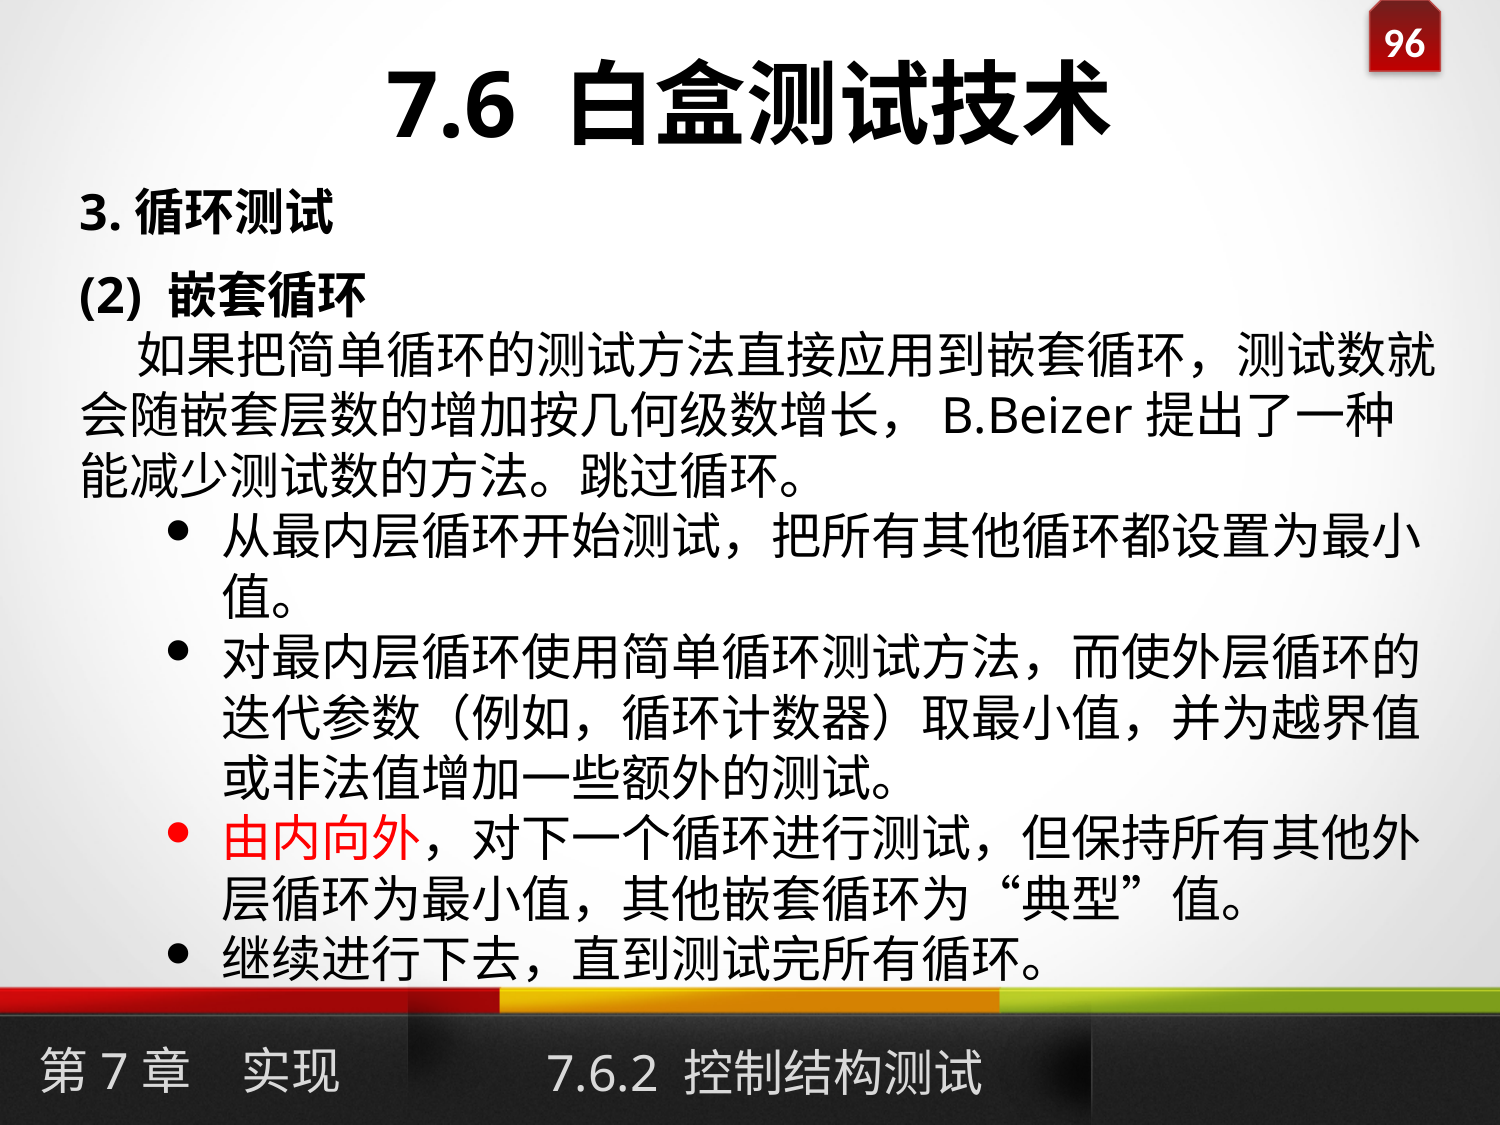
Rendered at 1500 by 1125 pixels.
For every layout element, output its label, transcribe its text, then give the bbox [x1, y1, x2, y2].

title 7.6 白盒测试技术 [74, 6, 1426, 195]
picture [0, 0, 1500, 1125]
text_box 第7章 实现 [0, 1032, 380, 1108]
text_box (2) 嵌套循环 如果把简单循环的测试方法直接应用到嵌套循环，测试数就会随嵌套层数的增加按几何级数增长，B.Beizer提出了一种能减少测试数的方法。跳过循环。 从最内层循环开始测试，把所有其他循环都设置为最小值。 对最内层循环使用简单循环测试方法，而使外层循环的迭代参数（例如，循环计数器）取最小值，并为越界值或非法值增加一些额外的测试。 由内向外，对下一个循环进行测试，但保持所有其他外层循环为最小值，其他嵌套循环为“典型”值。 继续进行下去，直到测试完所有循环。 [64, 255, 1459, 996]
text_box 7.6.2 控制结构测试 [458, 1032, 1073, 1111]
list 3.循环测试 [64, 172, 1416, 255]
